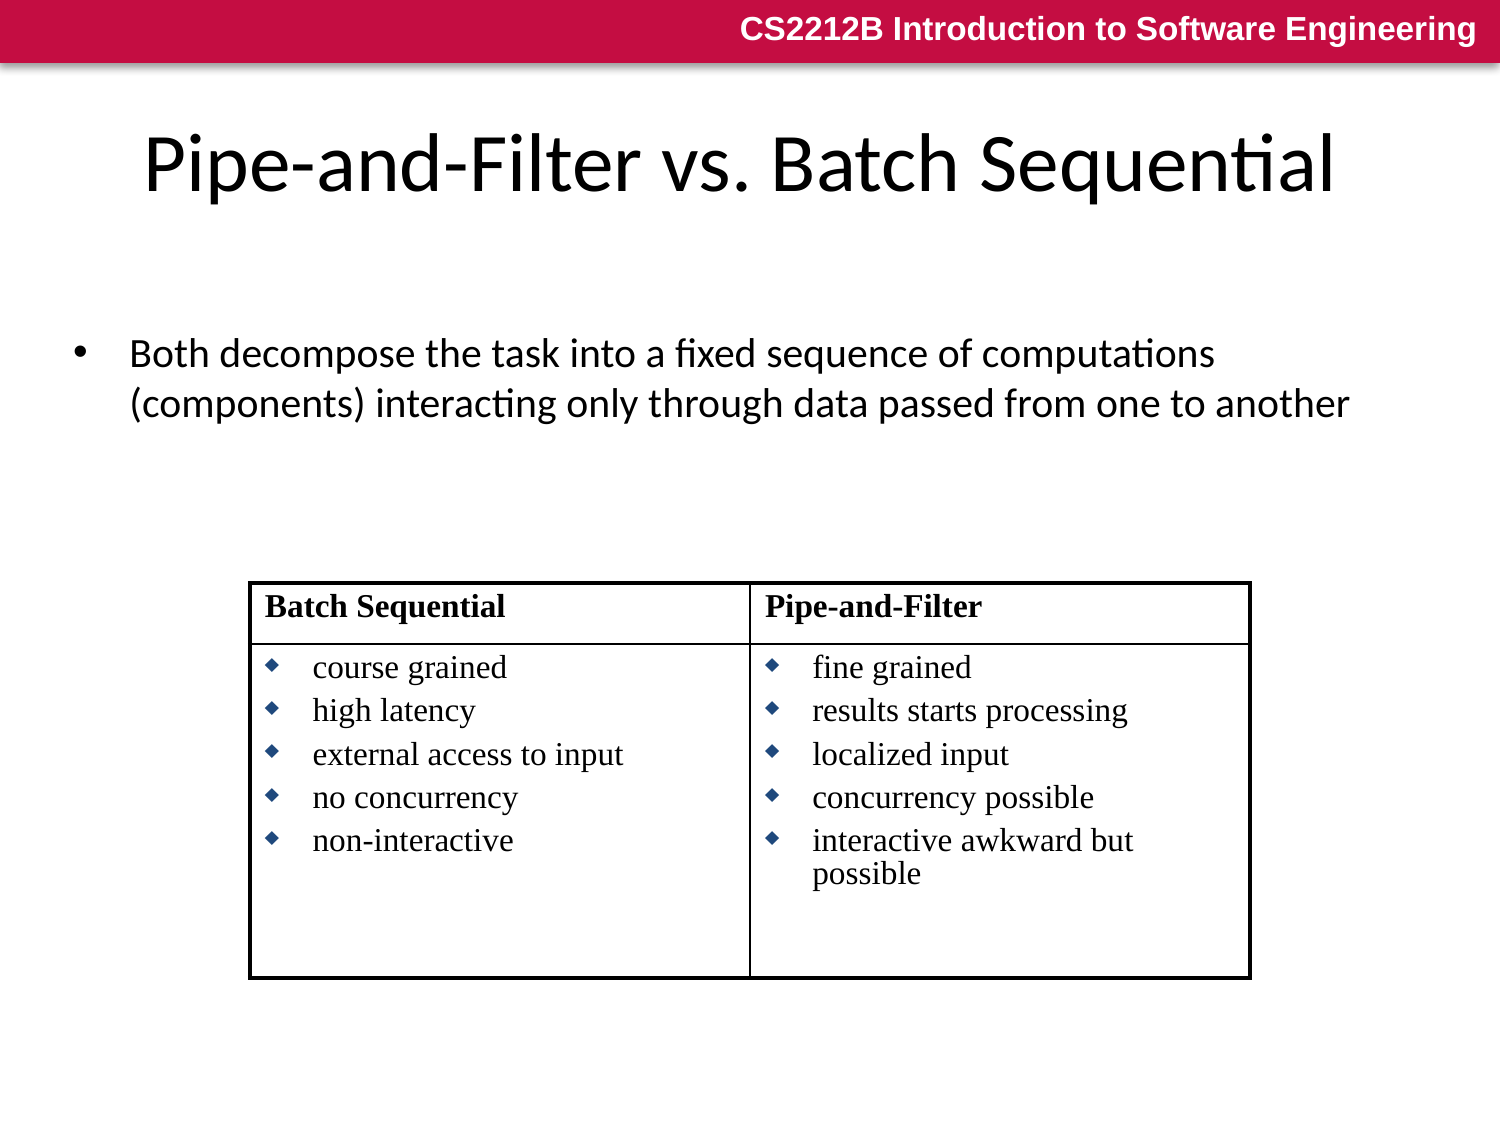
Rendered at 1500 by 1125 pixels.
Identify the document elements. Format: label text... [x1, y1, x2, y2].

table_header Batch Sequential [252, 585, 749, 643]
title Pipe-and-Filter vs. Batch Sequential [71, 100, 1410, 217]
list Both decompose the task into a fixed sequence of computations (components) interacting only through data passed from one to another [58, 318, 1413, 616]
table_cell course grained high latency external access to input no concurrency non-interactive [252, 645, 749, 976]
table_cell fine grained results starts processing localized input concurrency possible interactive awkward but possible [751, 645, 1248, 976]
picture [0, 0, 1500, 63]
table_header Pipe-and-Filter [751, 585, 1248, 643]
